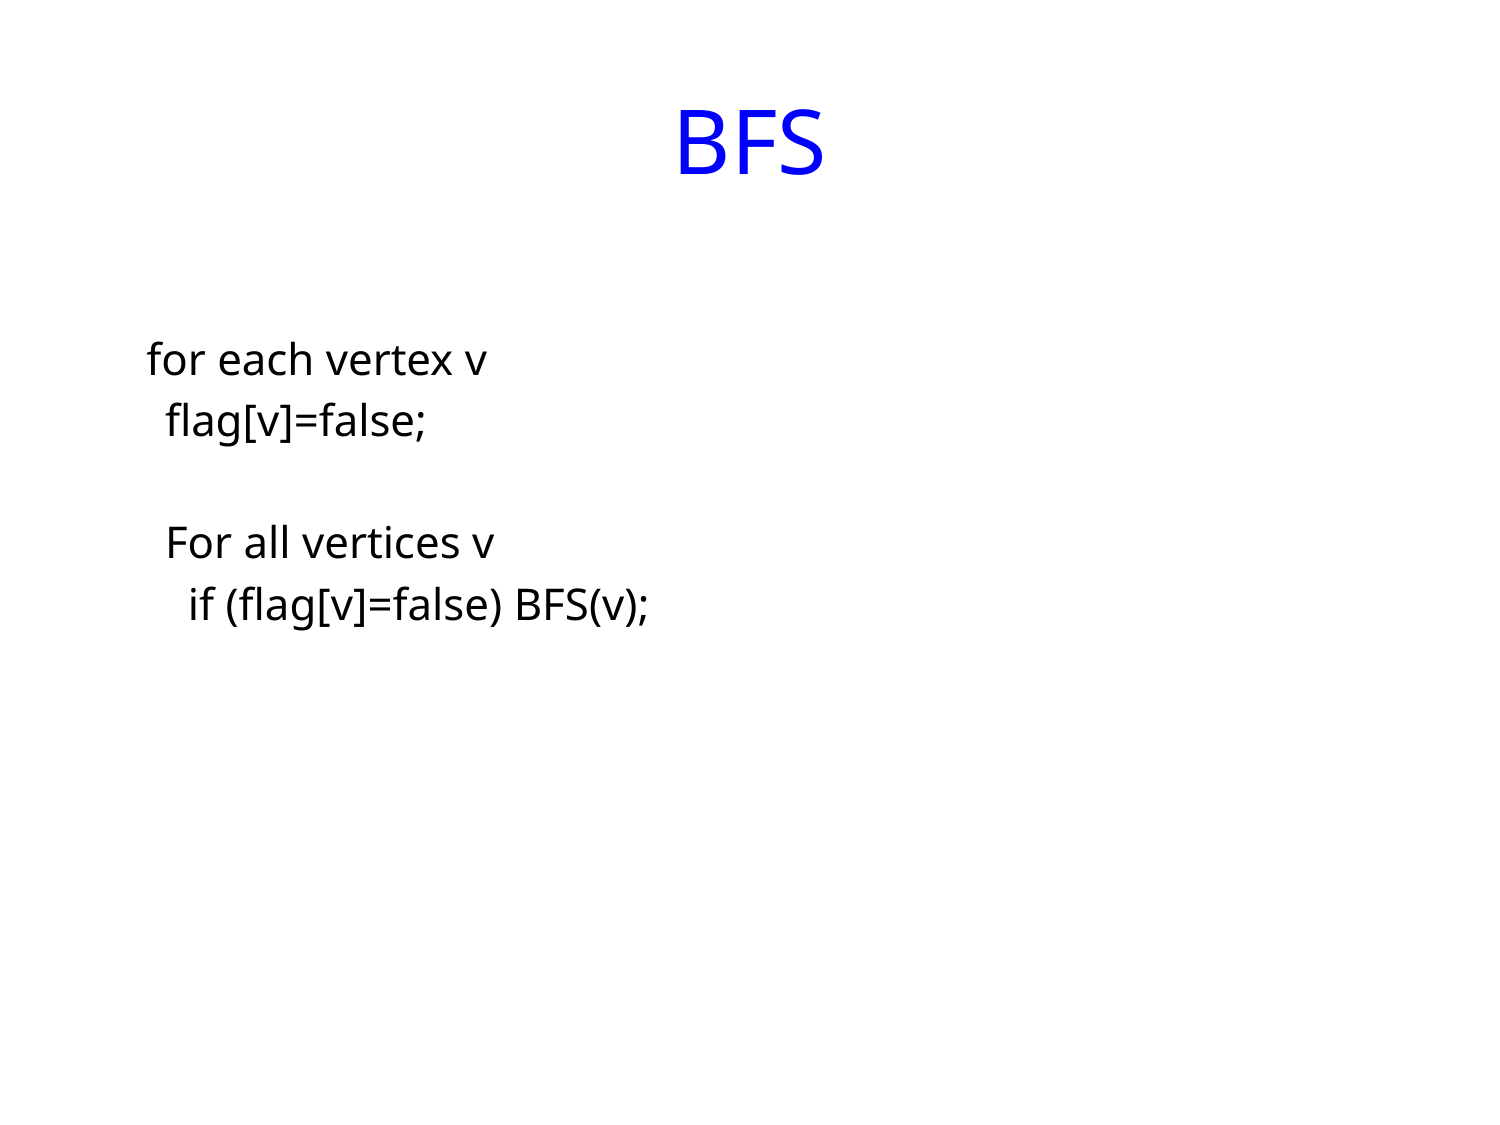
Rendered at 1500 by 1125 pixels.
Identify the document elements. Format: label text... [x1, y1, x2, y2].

title BFS [75, 45, 1425, 233]
list for each vertex v flag[v]=false; For all vertices v if (flag[v]=false) BFS(v); [75, 262, 1425, 1005]
